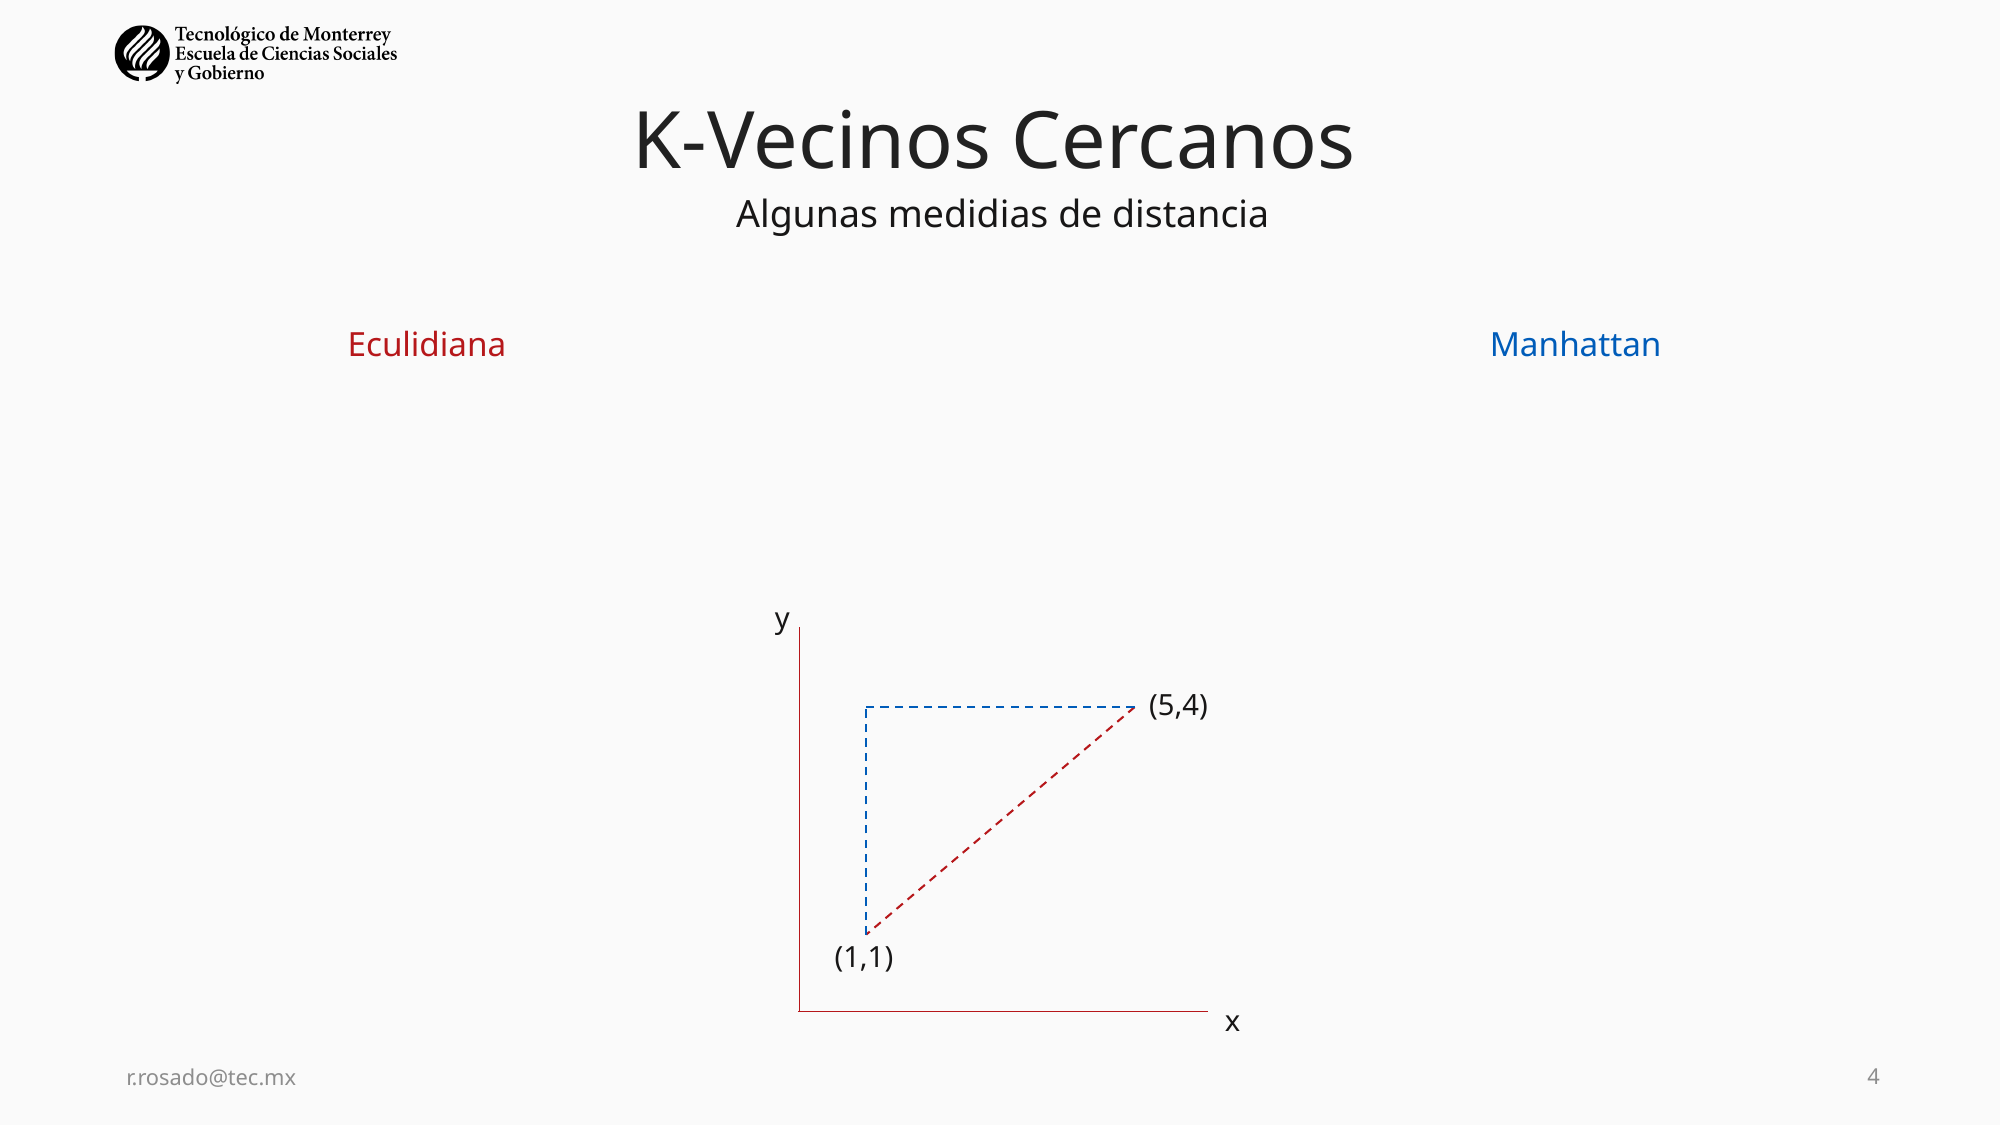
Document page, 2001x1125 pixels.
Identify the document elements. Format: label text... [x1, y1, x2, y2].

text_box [737, 595, 1263, 1041]
text_box Algunas medidias de distancia [114, 182, 1892, 243]
picture [111, 24, 399, 76]
footer r.rosado@tec.mx [111, 1029, 1260, 1125]
slide_number 4 [1852, 1029, 1912, 1125]
title K-Vecinos Cercanos [96, 76, 1892, 210]
